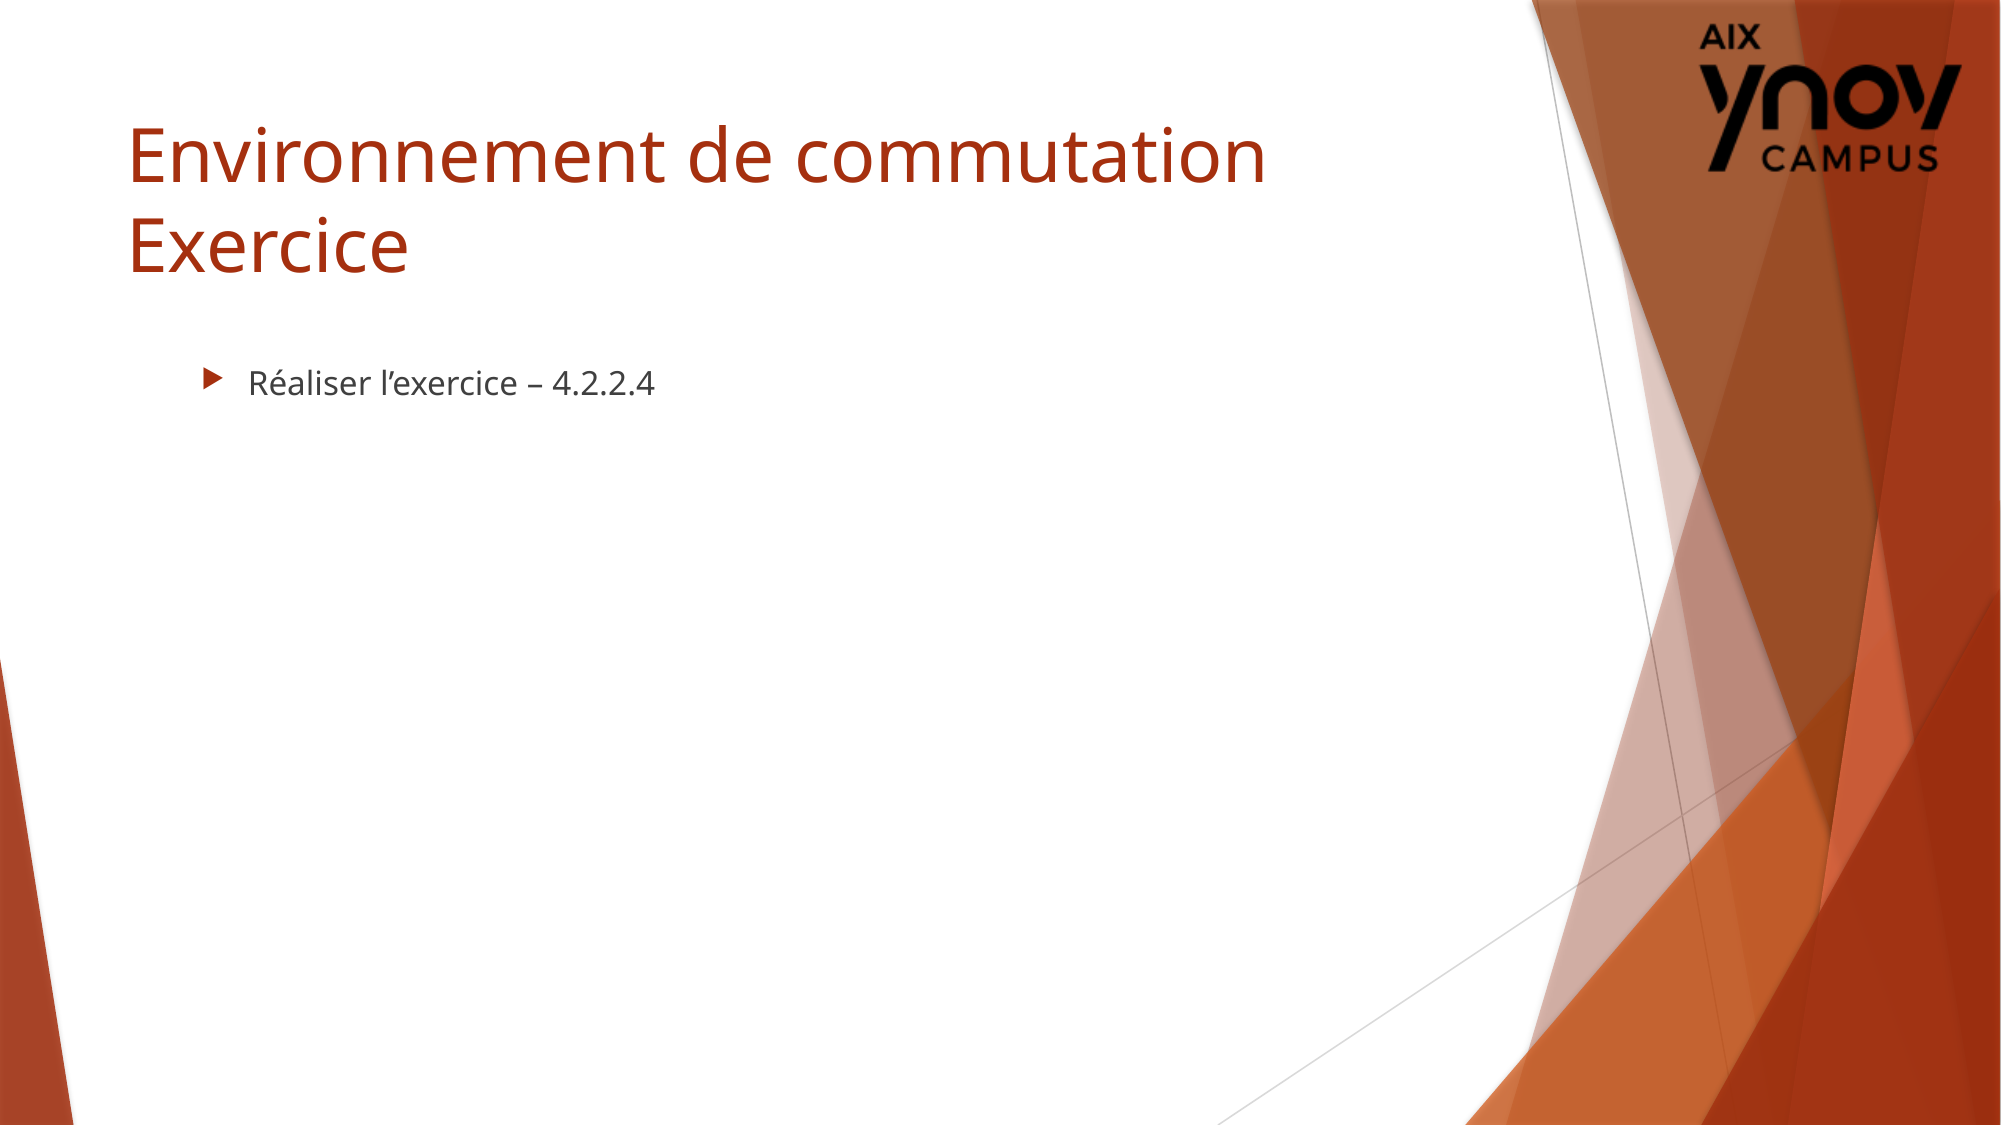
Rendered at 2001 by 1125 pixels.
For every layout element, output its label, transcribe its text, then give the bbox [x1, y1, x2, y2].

list Réaliser l’exercice – 4.2.2.4 [111, 354, 1522, 992]
picture [1674, 0, 1987, 197]
title Environnement de commutation Exercice [111, 99, 1522, 317]
